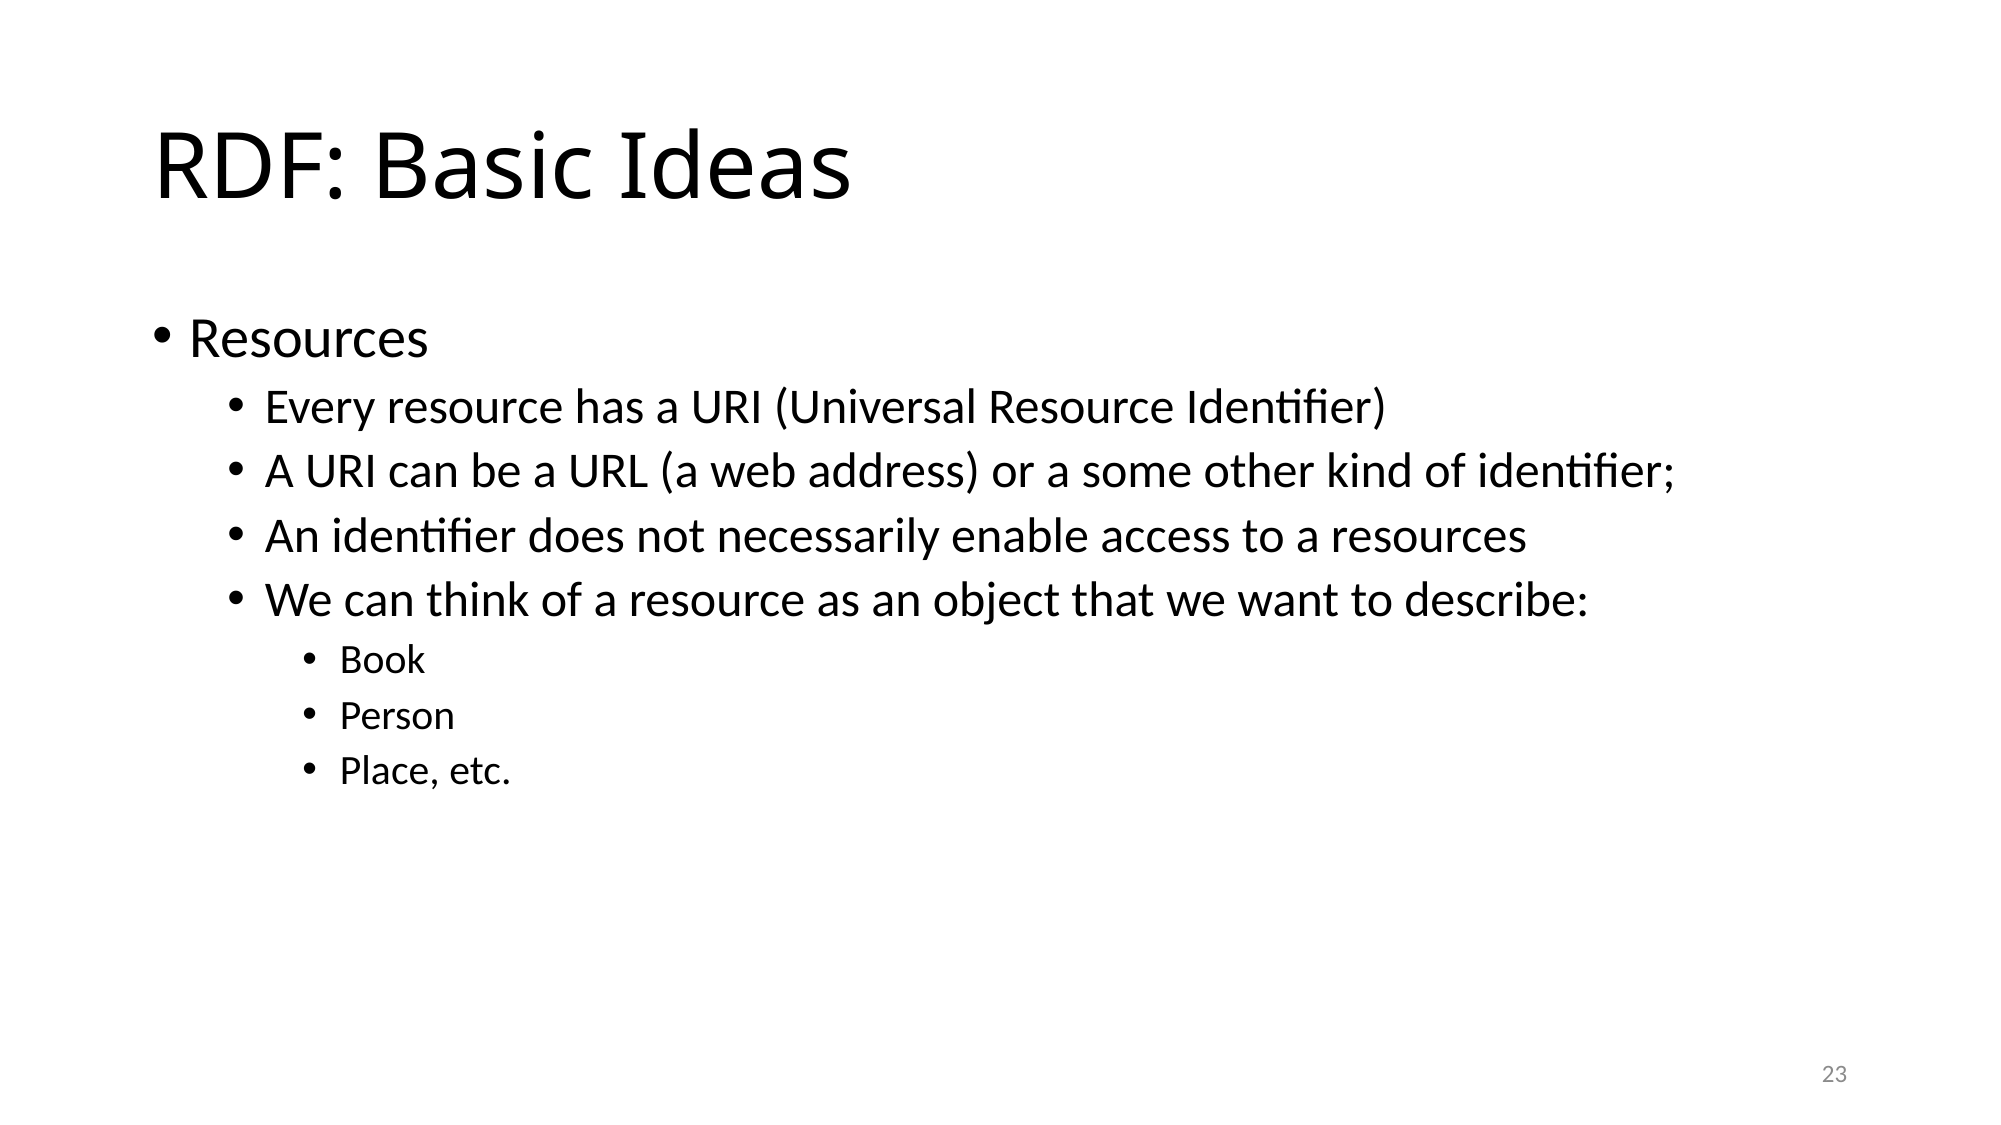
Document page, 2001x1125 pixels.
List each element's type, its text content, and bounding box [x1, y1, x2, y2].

list Resources Every resource has a URI (Universal Resource Identifier) A URI can be a URL (a web address) or a some other kind of identifier; An identifier does not necessarily enable access to a resources We can think of a resource as an object that we want to describe: Book Person Place, etc. [137, 299, 1863, 1014]
slide_number 23 [1412, 1042, 1863, 1103]
title RDF: Basic Ideas [137, 59, 1863, 278]
